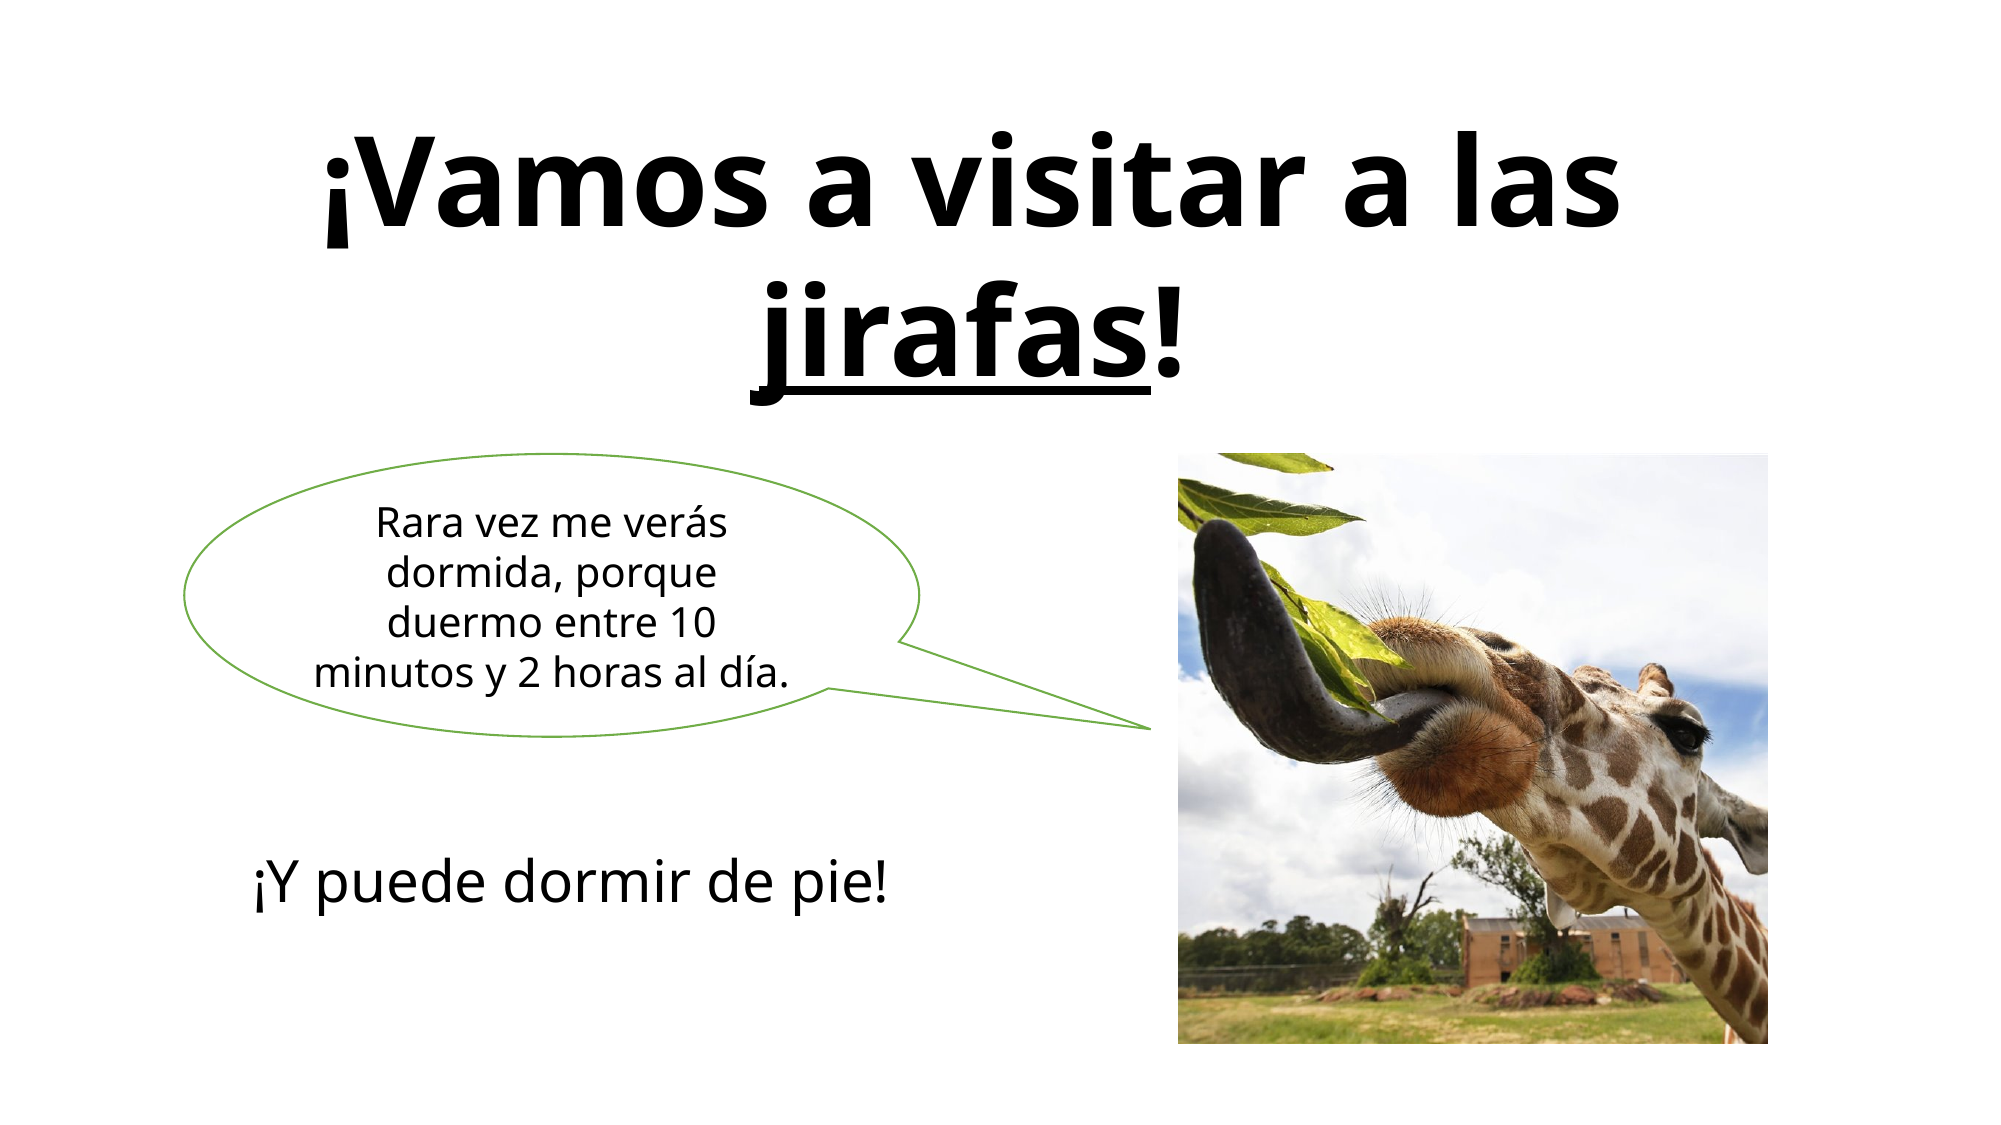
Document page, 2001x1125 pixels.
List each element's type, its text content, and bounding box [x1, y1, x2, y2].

picture [1178, 453, 1768, 1044]
text_box ¡Vamos a visitar a las jirafas! [139, 94, 1807, 409]
text_box ¡Y puede dormir de pie! [139, 836, 1003, 922]
text_box Rara vez me verás dormida, porque duermo entre 10 minutos y 2 horas al día. [183, 452, 1152, 738]
